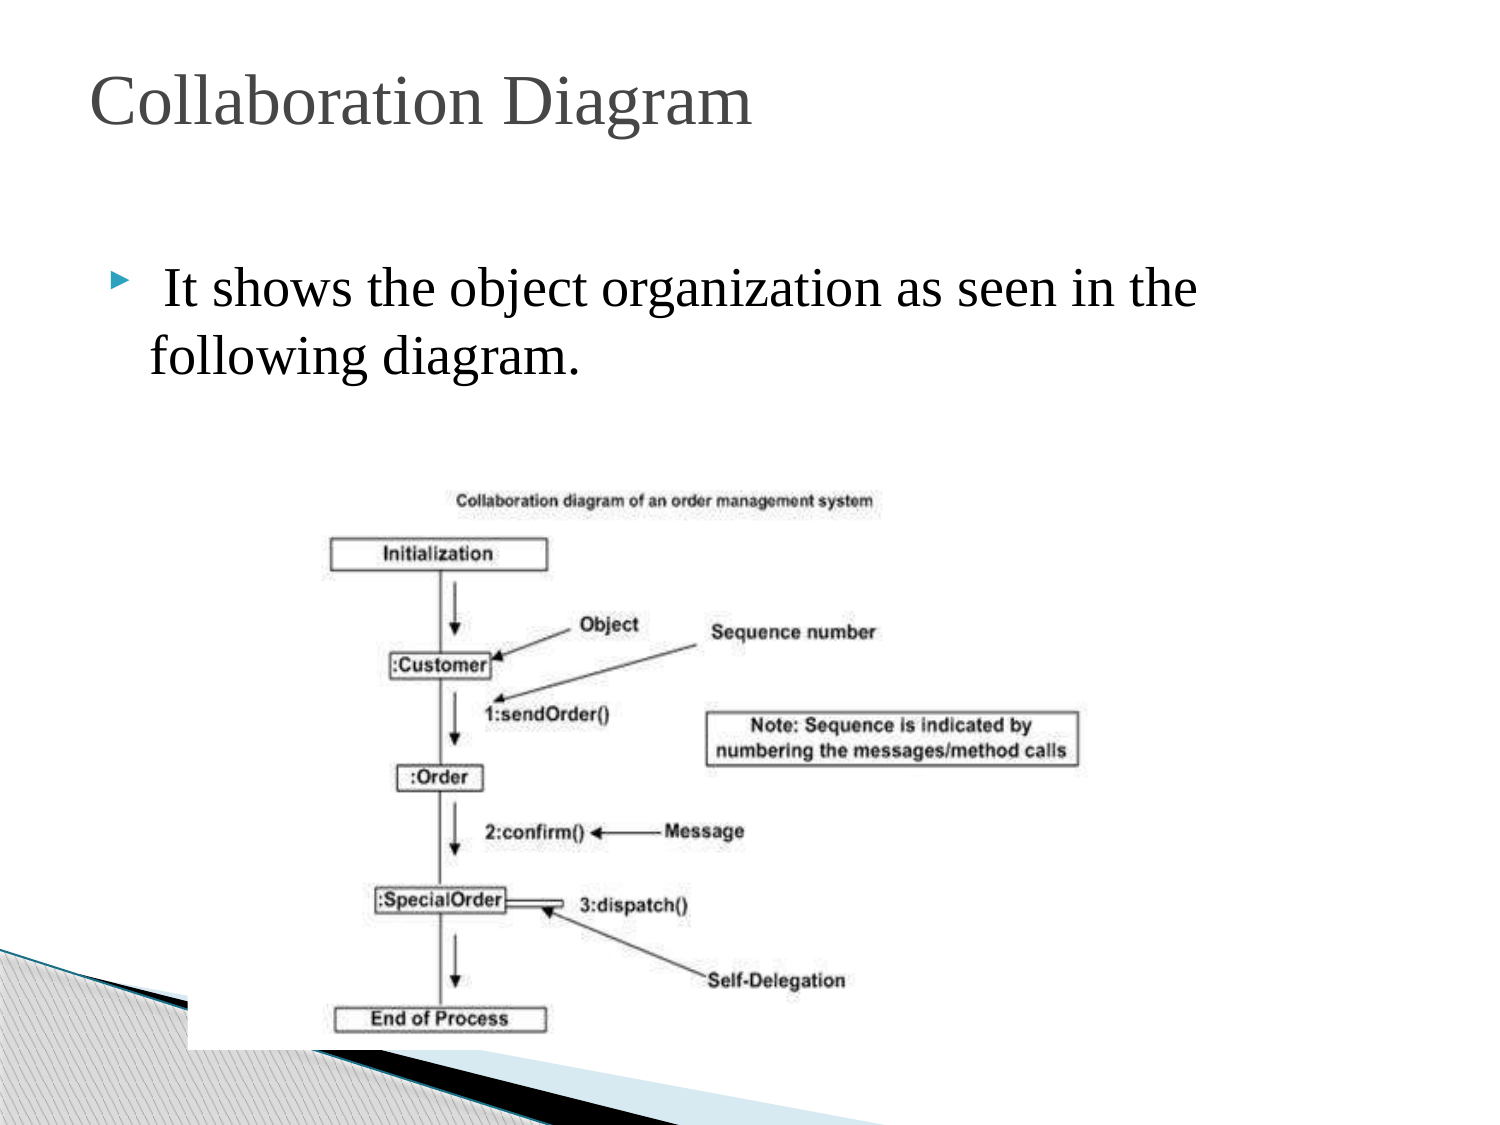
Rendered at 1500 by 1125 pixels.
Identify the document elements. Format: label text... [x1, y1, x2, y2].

picture [187, 448, 1213, 1051]
list It shows the object organization as seen in the following diagram. [75, 243, 1425, 986]
title Collaboration Diagram [75, 45, 1425, 233]
